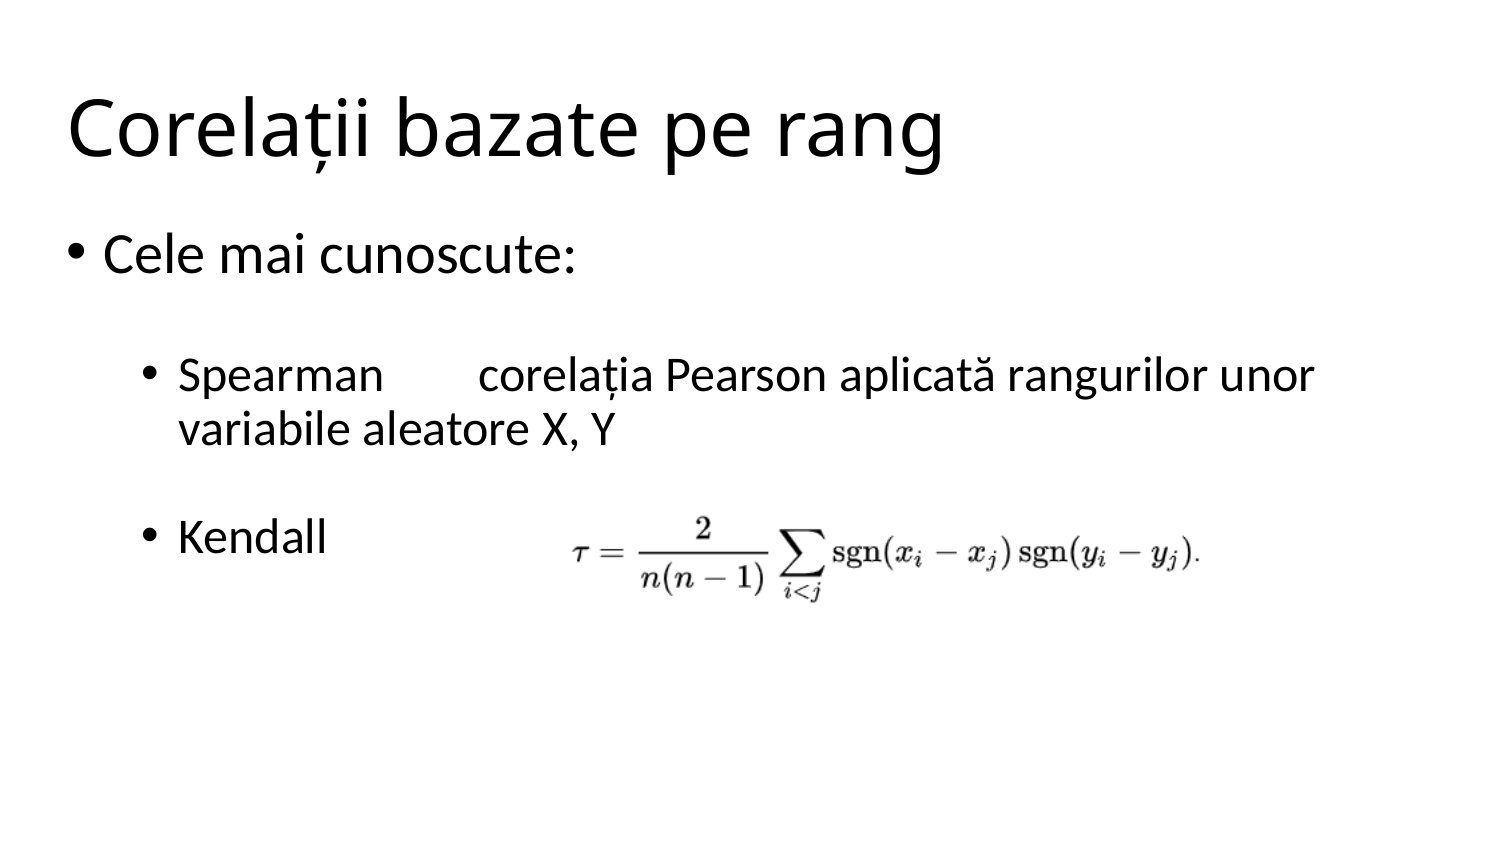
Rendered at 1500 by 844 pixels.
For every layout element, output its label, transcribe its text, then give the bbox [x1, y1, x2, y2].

list Cele mai cunoscute: Spearman corelația Pearson aplicată rangurilor unor variabile aleatore X, Y Kendall [51, 207, 1449, 750]
picture [567, 509, 1214, 607]
title Corelații bazate pe rang [51, 72, 1449, 189]
